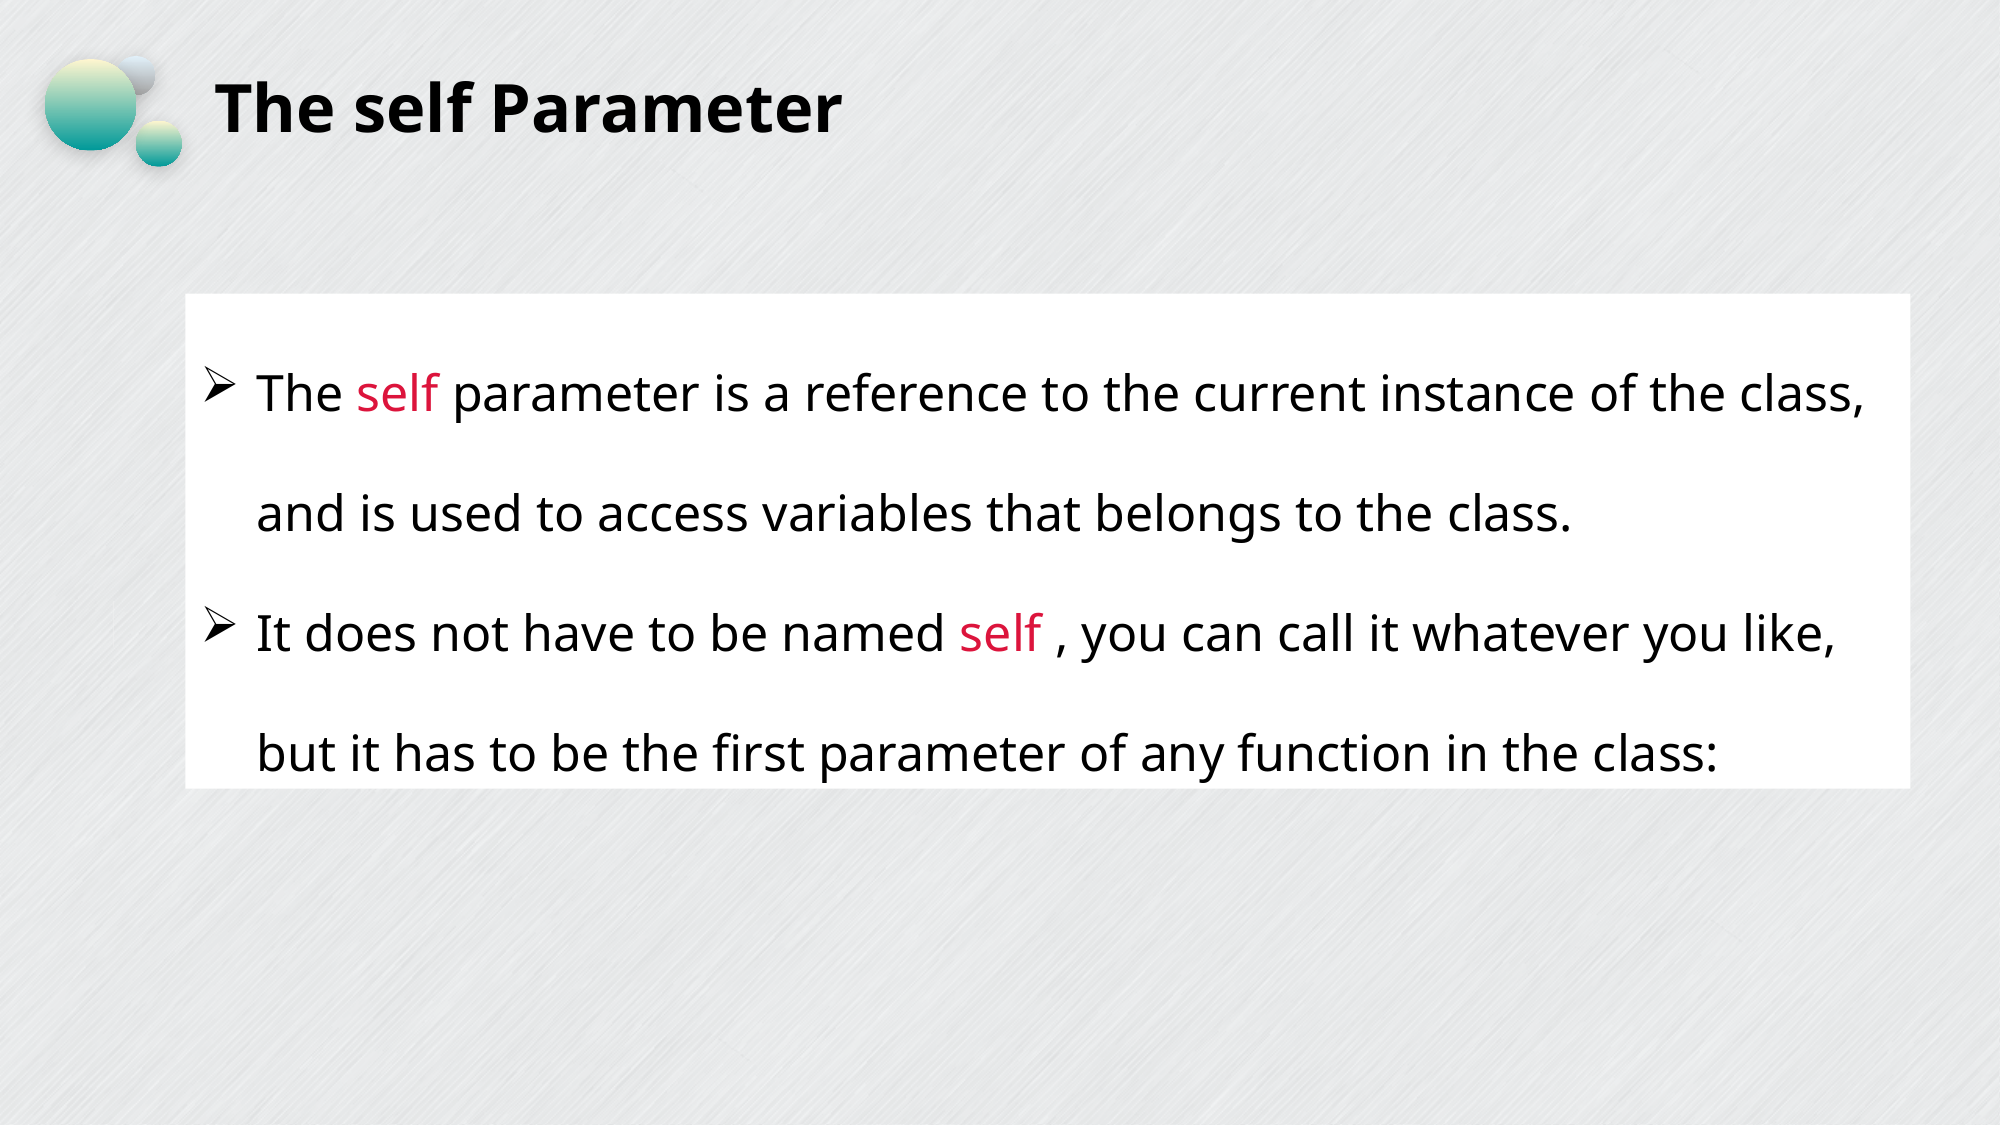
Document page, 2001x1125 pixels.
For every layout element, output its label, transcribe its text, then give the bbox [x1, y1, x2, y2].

title The self Parameter [199, 67, 1333, 155]
text_box The self parameter is a reference to the current instance of the class, and is used to access variables that belongs to the class. It does not have to be named self , you can call it whatever you like, but it has to be the first parameter of any function in the class: [185, 293, 1911, 789]
